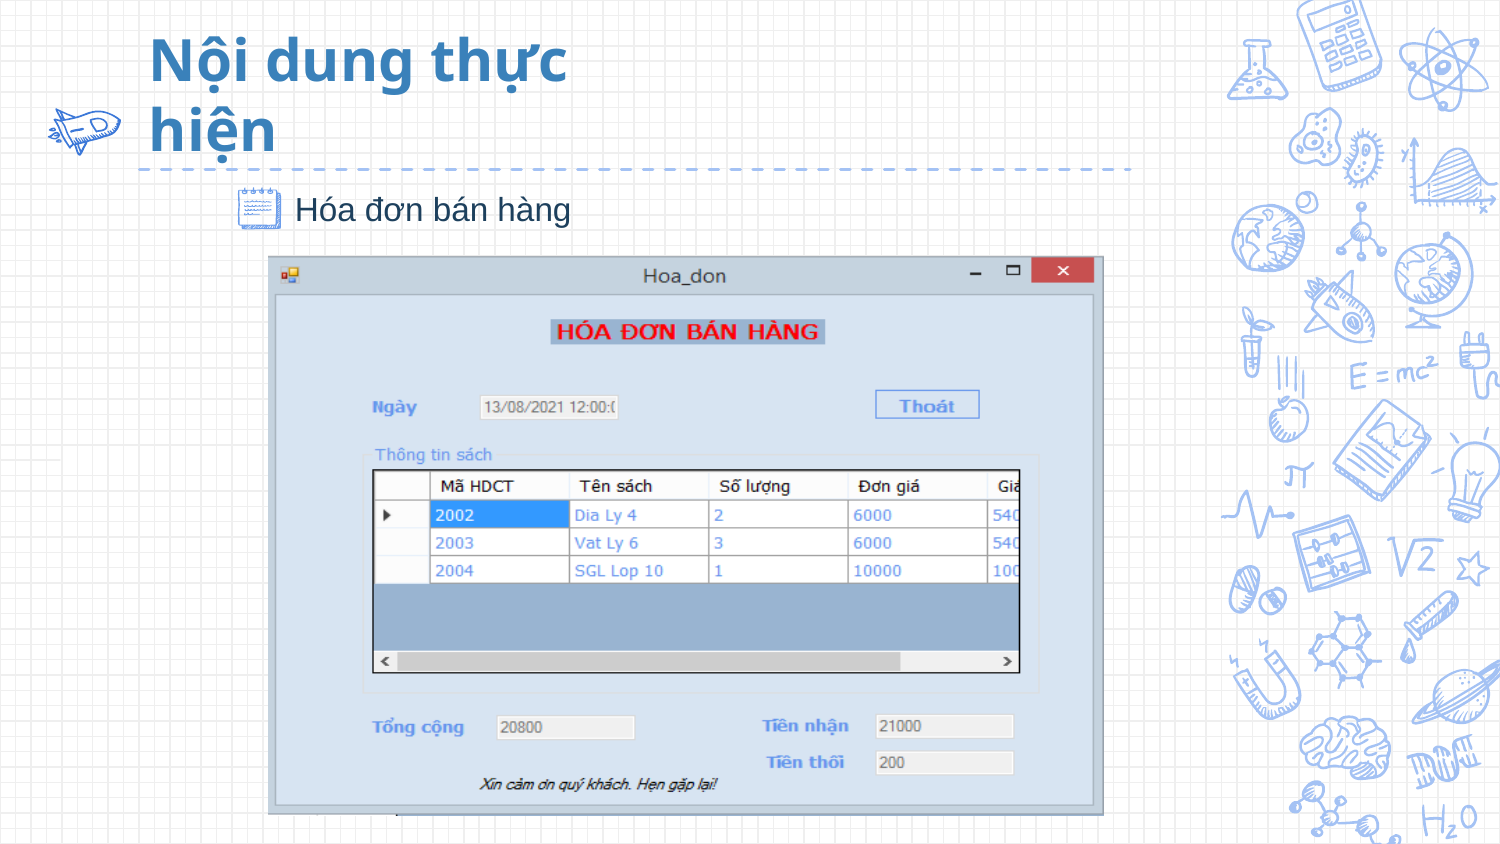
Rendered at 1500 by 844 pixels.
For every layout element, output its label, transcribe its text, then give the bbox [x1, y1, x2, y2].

text_box Hóa đơn bán hàng [280, 180, 605, 236]
text_box [47, 108, 121, 156]
text_box [237, 187, 282, 230]
title Nội dung thực hiện [133, 112, 686, 249]
picture [267, 254, 1104, 816]
